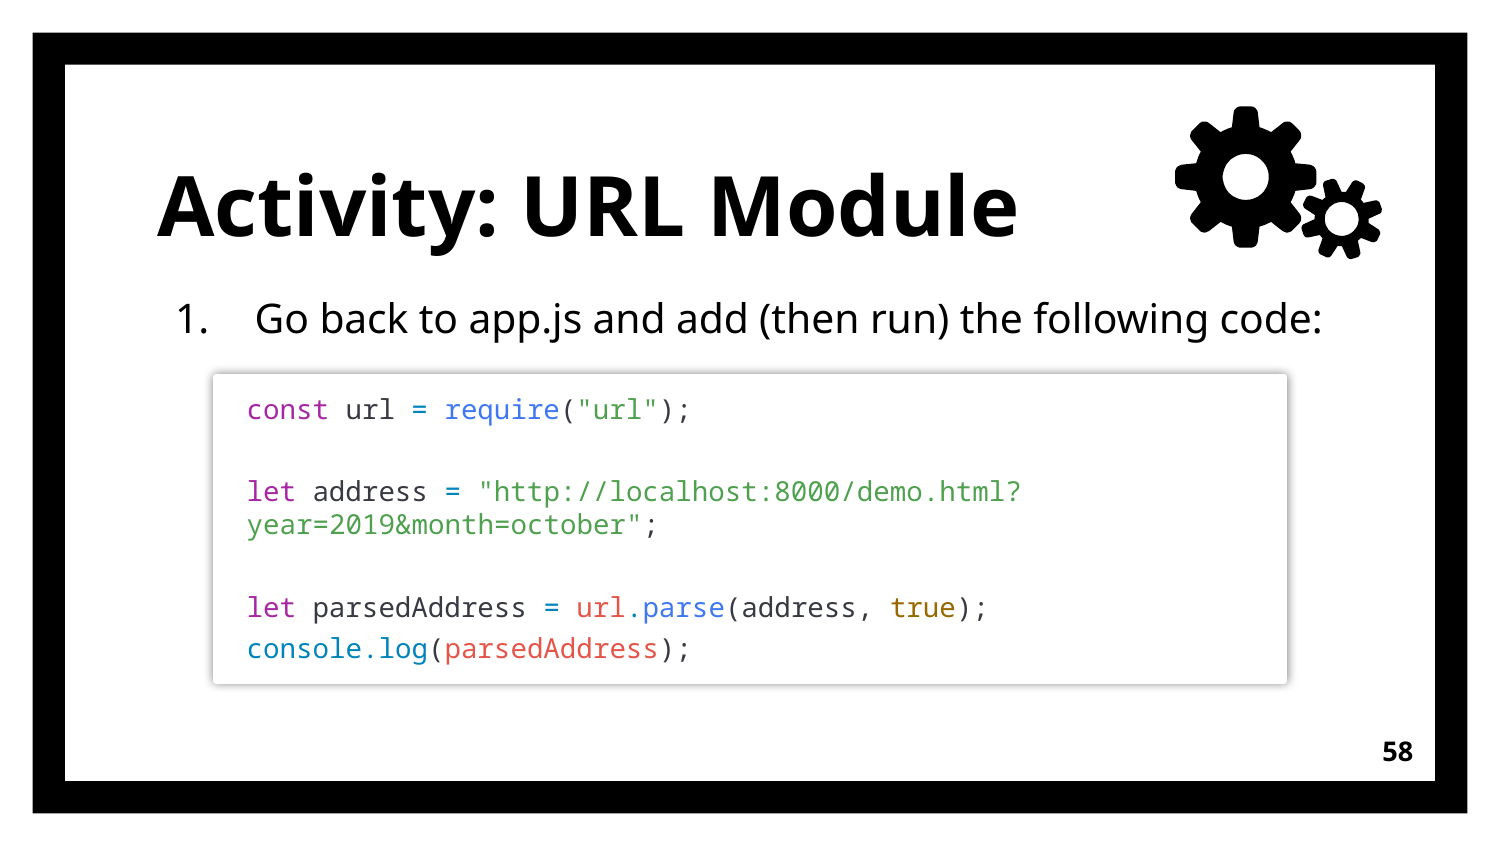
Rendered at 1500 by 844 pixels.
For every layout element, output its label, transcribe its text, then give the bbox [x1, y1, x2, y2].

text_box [1174, 106, 1383, 260]
slide_number 58 [1338, 720, 1429, 786]
title Activity: URL Module [142, 139, 1213, 269]
list Go back to app.js and add (then run) the following code: [142, 268, 1358, 361]
text_box const url = require("url"); let address = "http://localhost:8000/demo.html?year=2019&month=october"; let parsedAddress = url.parse(address, true); console.log(parsedAddress); [215, 376, 1285, 681]
